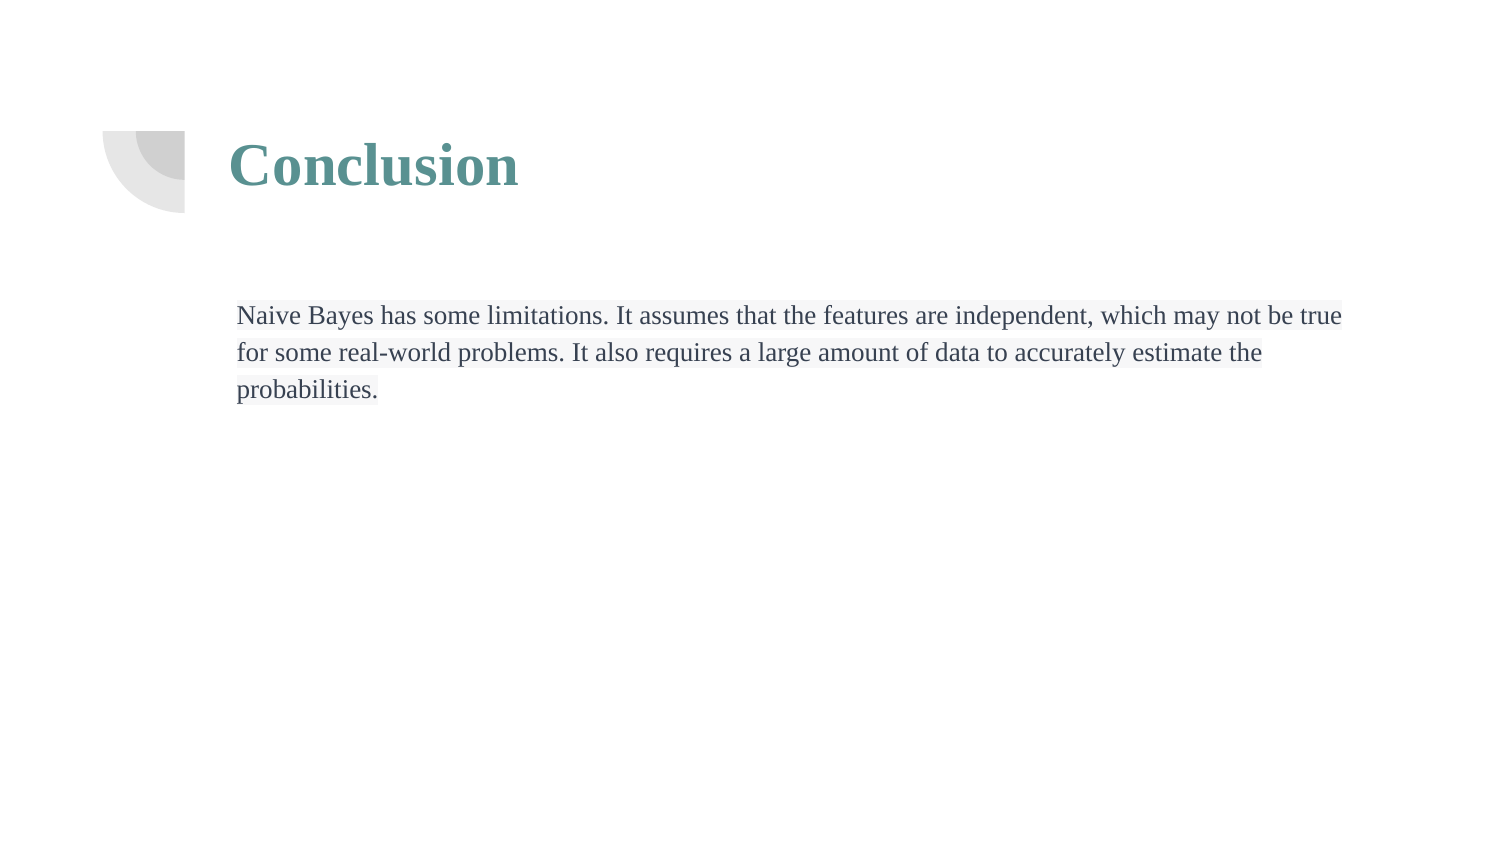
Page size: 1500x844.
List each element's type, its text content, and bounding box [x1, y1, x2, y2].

list Naive Bayes has some limitations. It assumes that the features are independent, which may not be true for some real-world problems. It also requires a large amount of data to accurately estimate the probabilities. [146, 277, 1368, 496]
title Conclusion [213, 98, 1368, 263]
